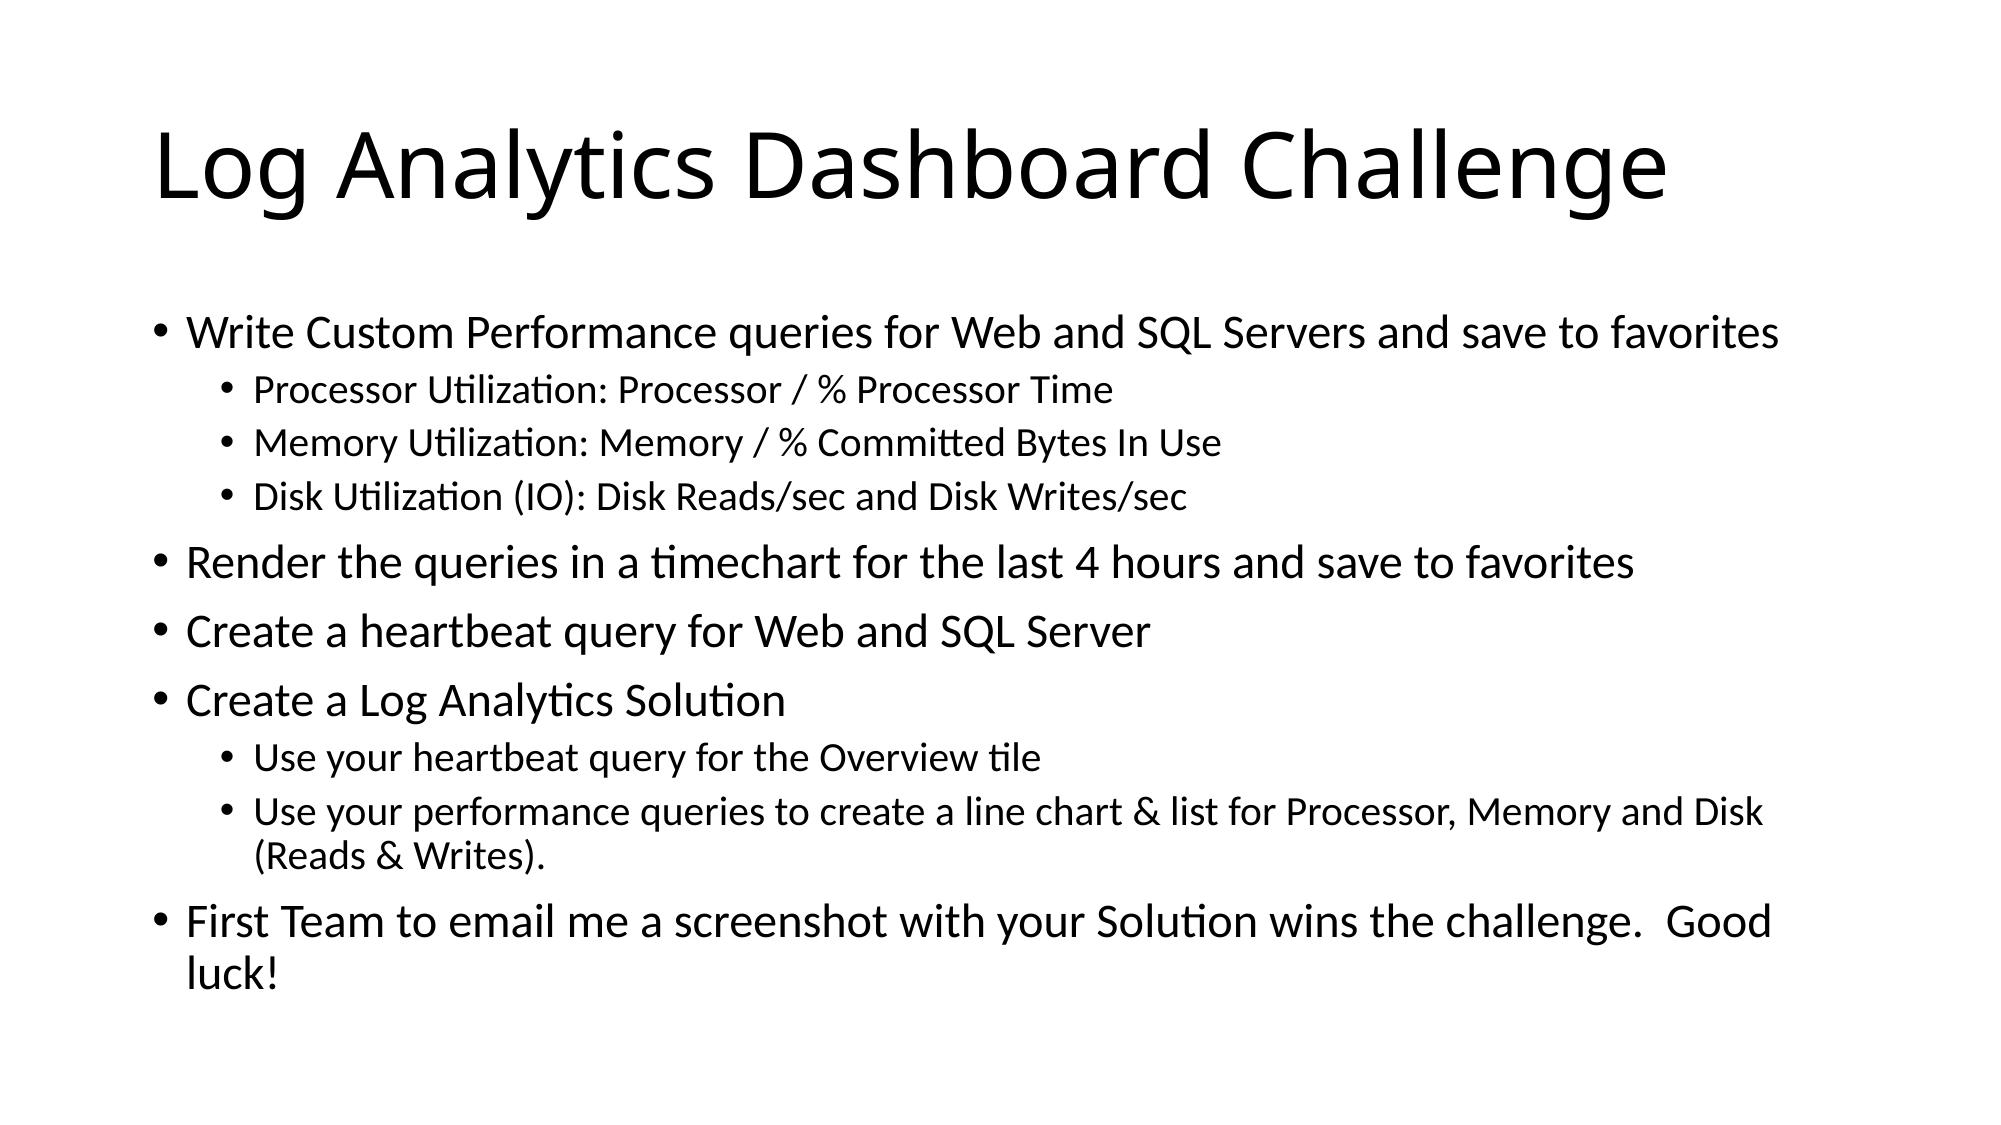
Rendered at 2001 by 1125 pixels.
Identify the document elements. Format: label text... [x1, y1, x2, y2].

title Log Analytics Dashboard Challenge [137, 59, 1863, 278]
list Write Custom Performance queries for Web and SQL Servers and save to favorites Processor Utilization: Processor / % Processor Time Memory Utilization: Memory / % Committed Bytes In Use Disk Utilization (IO): Disk Reads/sec and Disk Writes/sec Render the queries in a timechart for the last 4 hours and save to favorites Create a heartbeat query for Web and SQL Server Create a Log Analytics Solution Use your heartbeat query for the Overview tile Use your performance queries to create a line chart & list for Processor, Memory and Disk (Reads & Writes). First Team to email me a screenshot with your Solution wins the challenge. Good luck! [137, 299, 1863, 1014]
